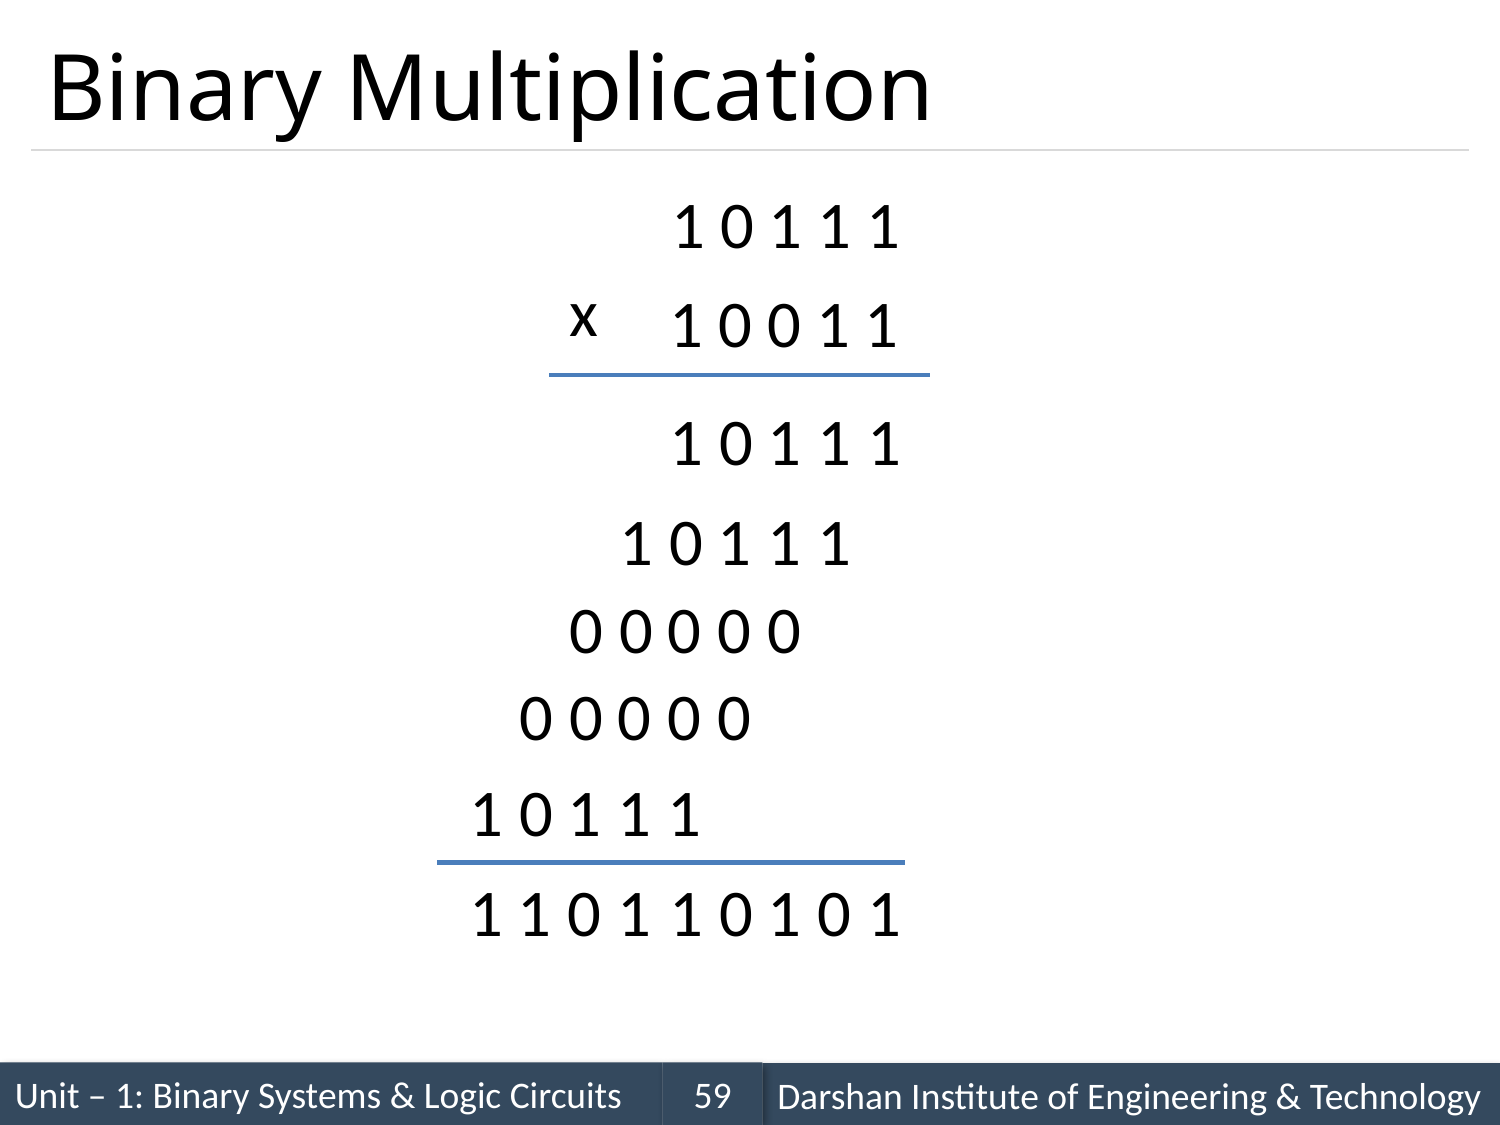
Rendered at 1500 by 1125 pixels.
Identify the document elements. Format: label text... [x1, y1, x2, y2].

text_box 0 [505, 666, 569, 762]
text_box 1 [767, 491, 817, 579]
text_box 1 [455, 871, 519, 958]
text_box 0 [667, 666, 717, 762]
text_box 0 [767, 579, 817, 674]
text_box 0 [619, 579, 669, 666]
text_box 1 [867, 862, 917, 958]
text_box 1 [867, 391, 917, 487]
text_box 0 [817, 871, 867, 958]
text_box 0 [717, 666, 767, 762]
text_box 1 0 0 1 1 [655, 273, 914, 369]
text_box 0 [669, 491, 719, 579]
text_box 1 [817, 491, 867, 587]
text_box 1 [667, 762, 717, 858]
text_box 1 [569, 762, 617, 858]
text_box 0 [519, 762, 569, 858]
text_box 1 [655, 391, 719, 487]
text_box 1 [519, 871, 567, 958]
text_box 1 [617, 871, 667, 958]
text_box 0 [567, 871, 617, 958]
text_box 0 [717, 579, 767, 666]
text_box 1 0 1 1 1 [656, 174, 915, 270]
text_box x [555, 262, 614, 358]
title Binary Multiplication [31, 17, 1469, 150]
text_box 1 [719, 491, 767, 579]
text_box 1 [817, 391, 867, 487]
text_box 1 [667, 871, 719, 958]
text_box 0 [569, 666, 619, 762]
text_box 0 [719, 391, 769, 487]
text_box 1 [769, 391, 817, 487]
text_box 1 [605, 491, 669, 579]
text_box 0 [719, 871, 769, 958]
text_box 1 [769, 871, 817, 958]
text_box 0 [619, 666, 667, 762]
text_box 0 [555, 579, 619, 666]
text_box 1 [455, 762, 519, 858]
text_box 1 [617, 762, 667, 858]
text_box 0 [669, 579, 717, 666]
